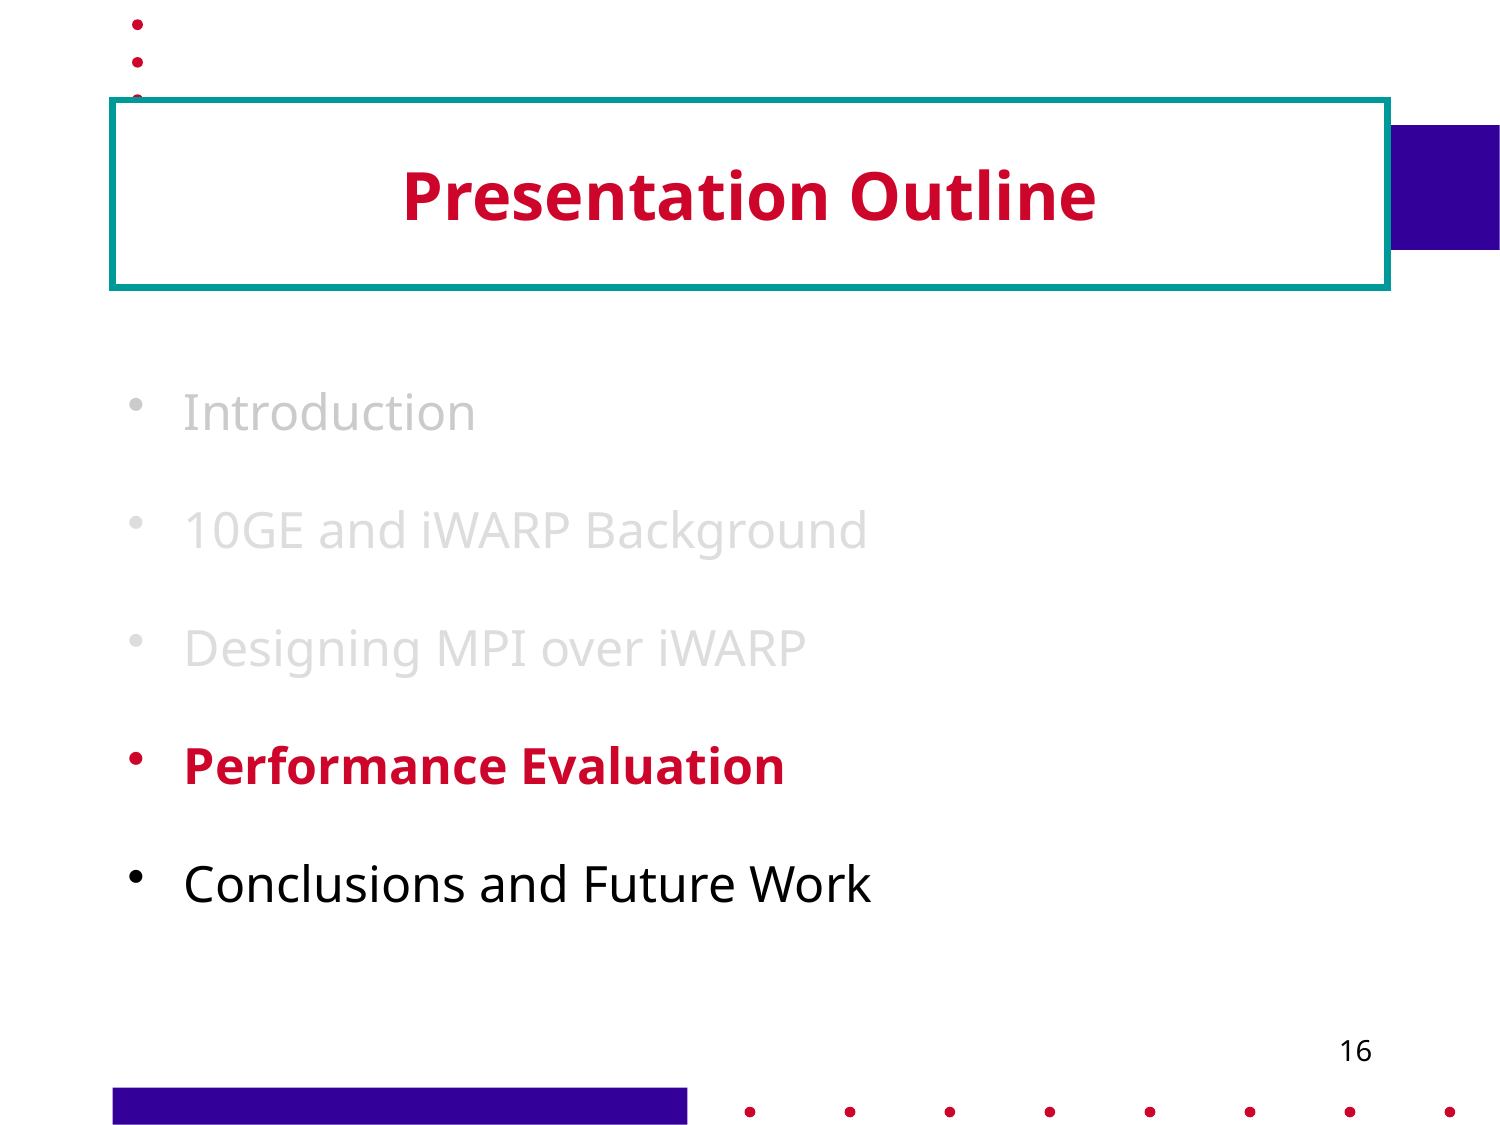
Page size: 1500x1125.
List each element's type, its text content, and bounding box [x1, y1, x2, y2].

title Presentation Outline [109, 97, 1391, 291]
slide_number 16 [1074, 1025, 1388, 1100]
list Introduction 10GE and iWARP Background Designing MPI over iWARP Performance Evaluation Conclusions and Future Work [112, 324, 1388, 1000]
